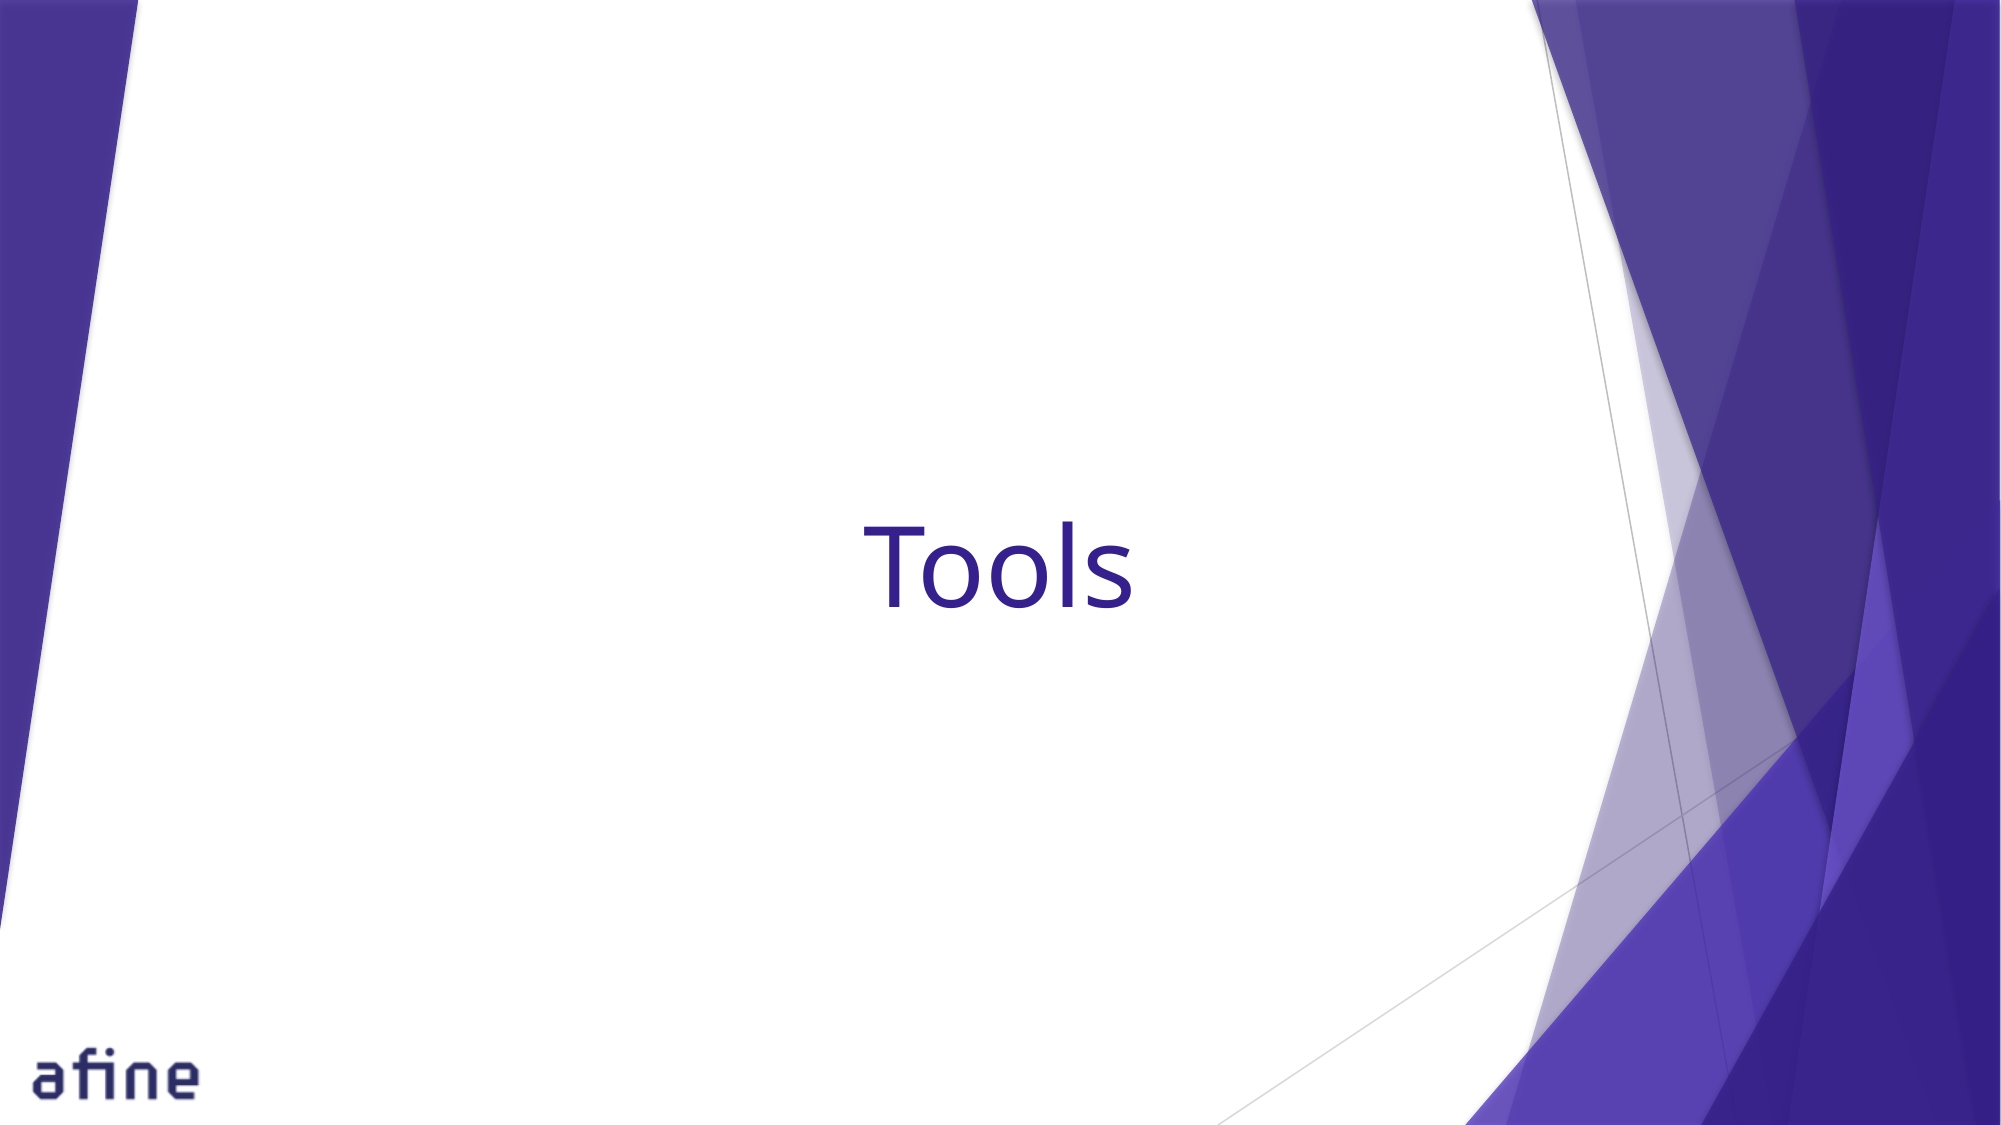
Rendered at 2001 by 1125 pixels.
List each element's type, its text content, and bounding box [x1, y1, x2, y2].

title Tools [399, 487, 1600, 638]
picture [0, 1035, 241, 1124]
